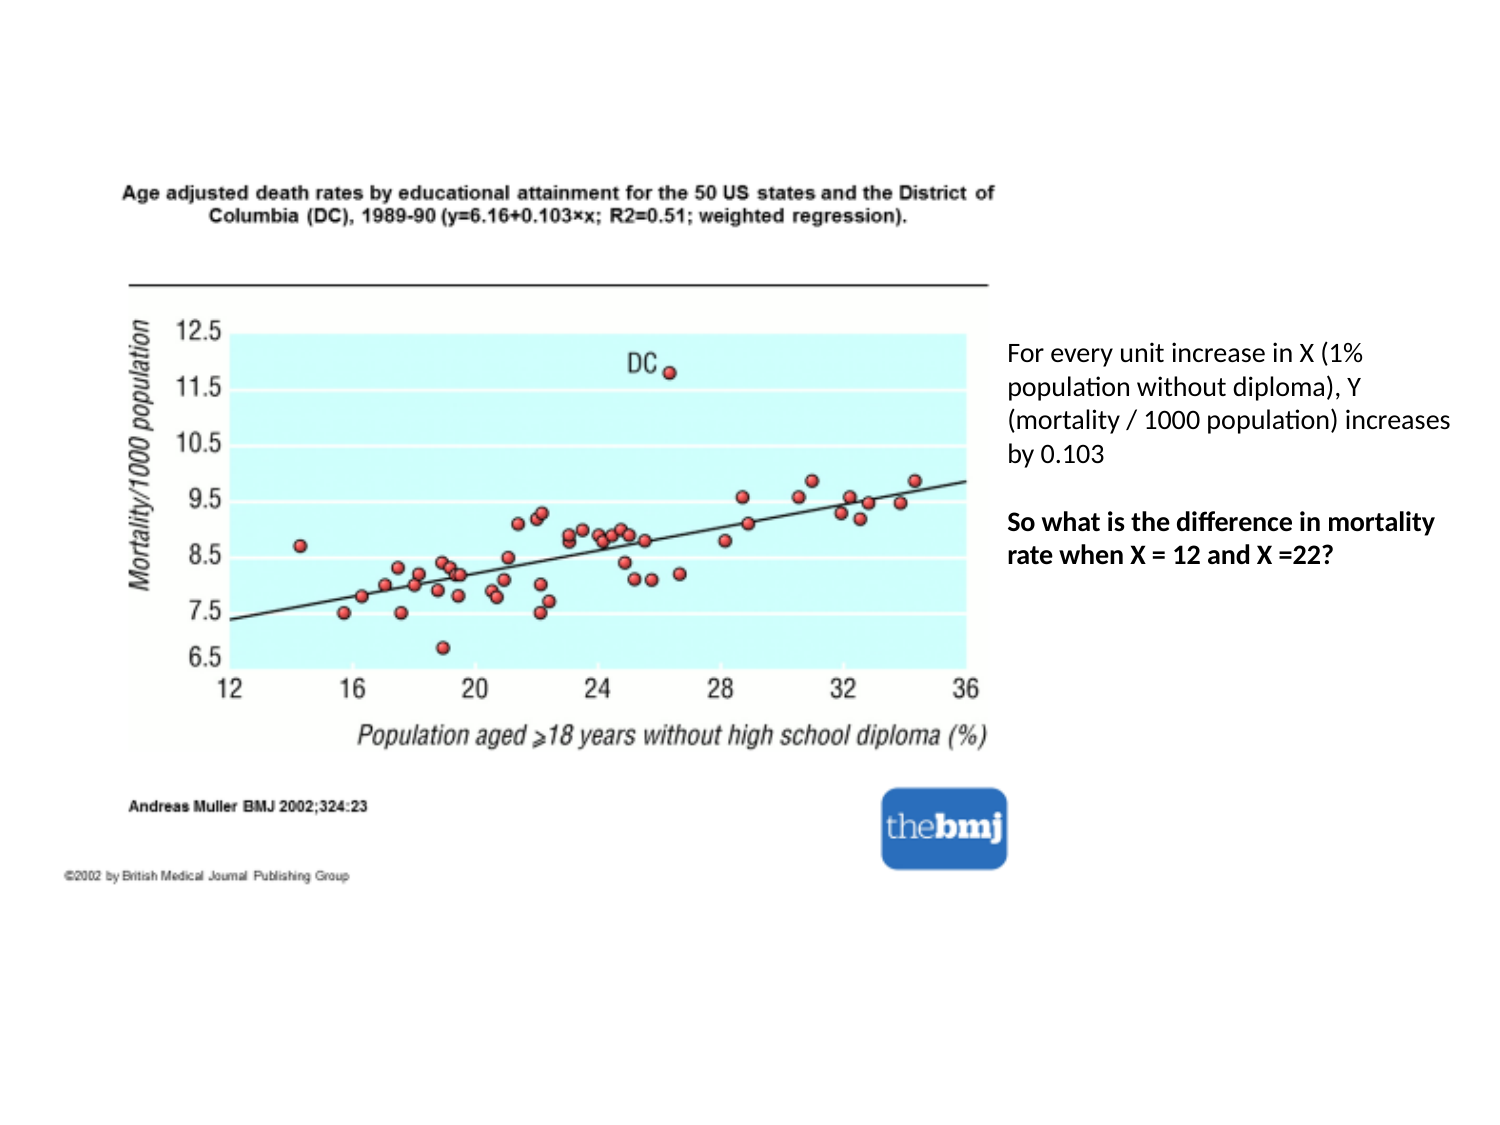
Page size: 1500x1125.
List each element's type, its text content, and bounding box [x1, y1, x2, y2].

picture [55, 140, 1062, 896]
text_box For every unit increase in X (1% population without diploma), Y (mortality / 1000 population) increases by 0.103 So what is the difference in mortality rate when X = 12 and X =22? [1062, 327, 1489, 646]
